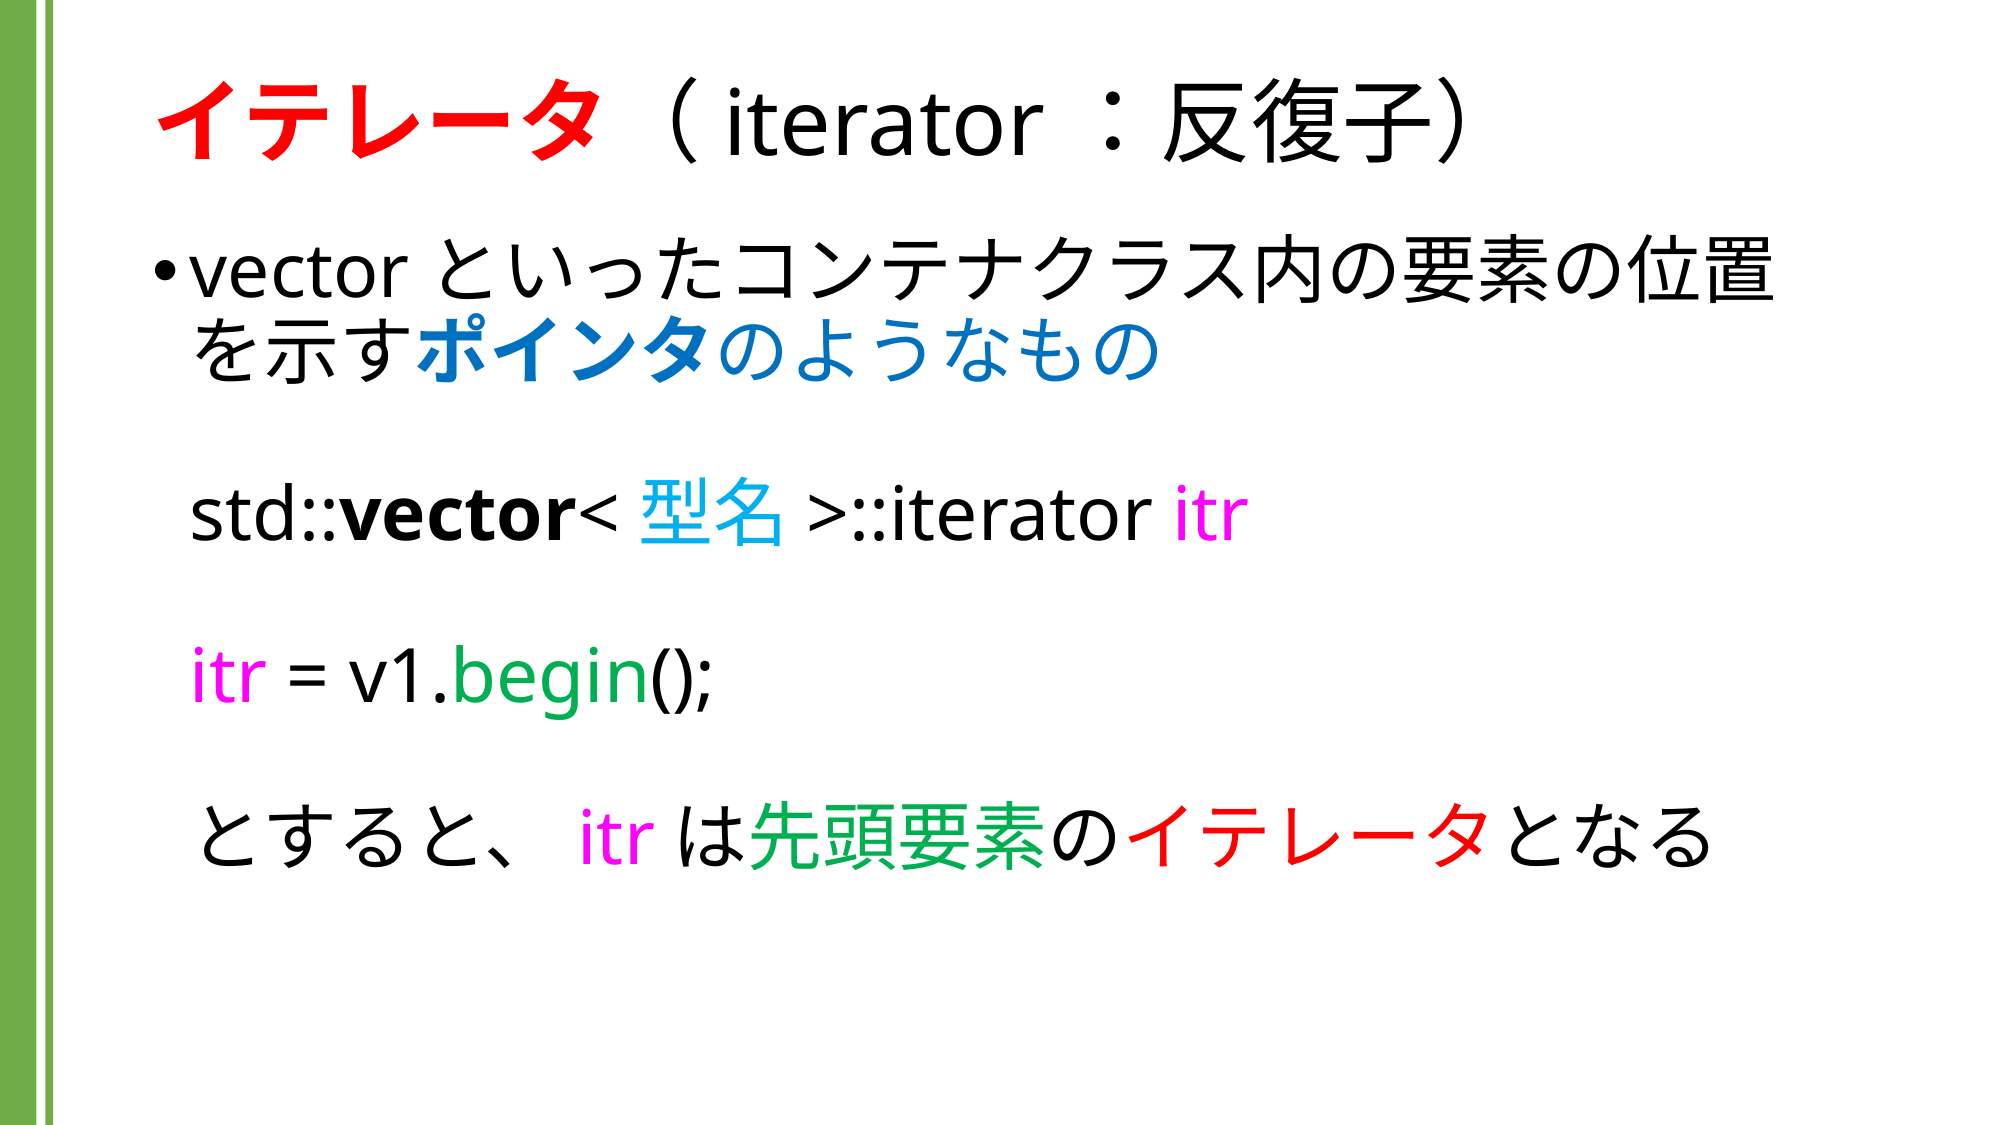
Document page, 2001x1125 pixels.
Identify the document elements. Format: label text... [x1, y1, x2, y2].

title イテレータ（iterator：反復子） [137, 59, 1863, 191]
list vectorといったコンテナクラス内の要素の位置を示すポインタのようなもの std::vector<型名>::iterator itr itr = v1.begin(); とすると、itrは先頭要素のイテレータとなる [137, 225, 1863, 1043]
